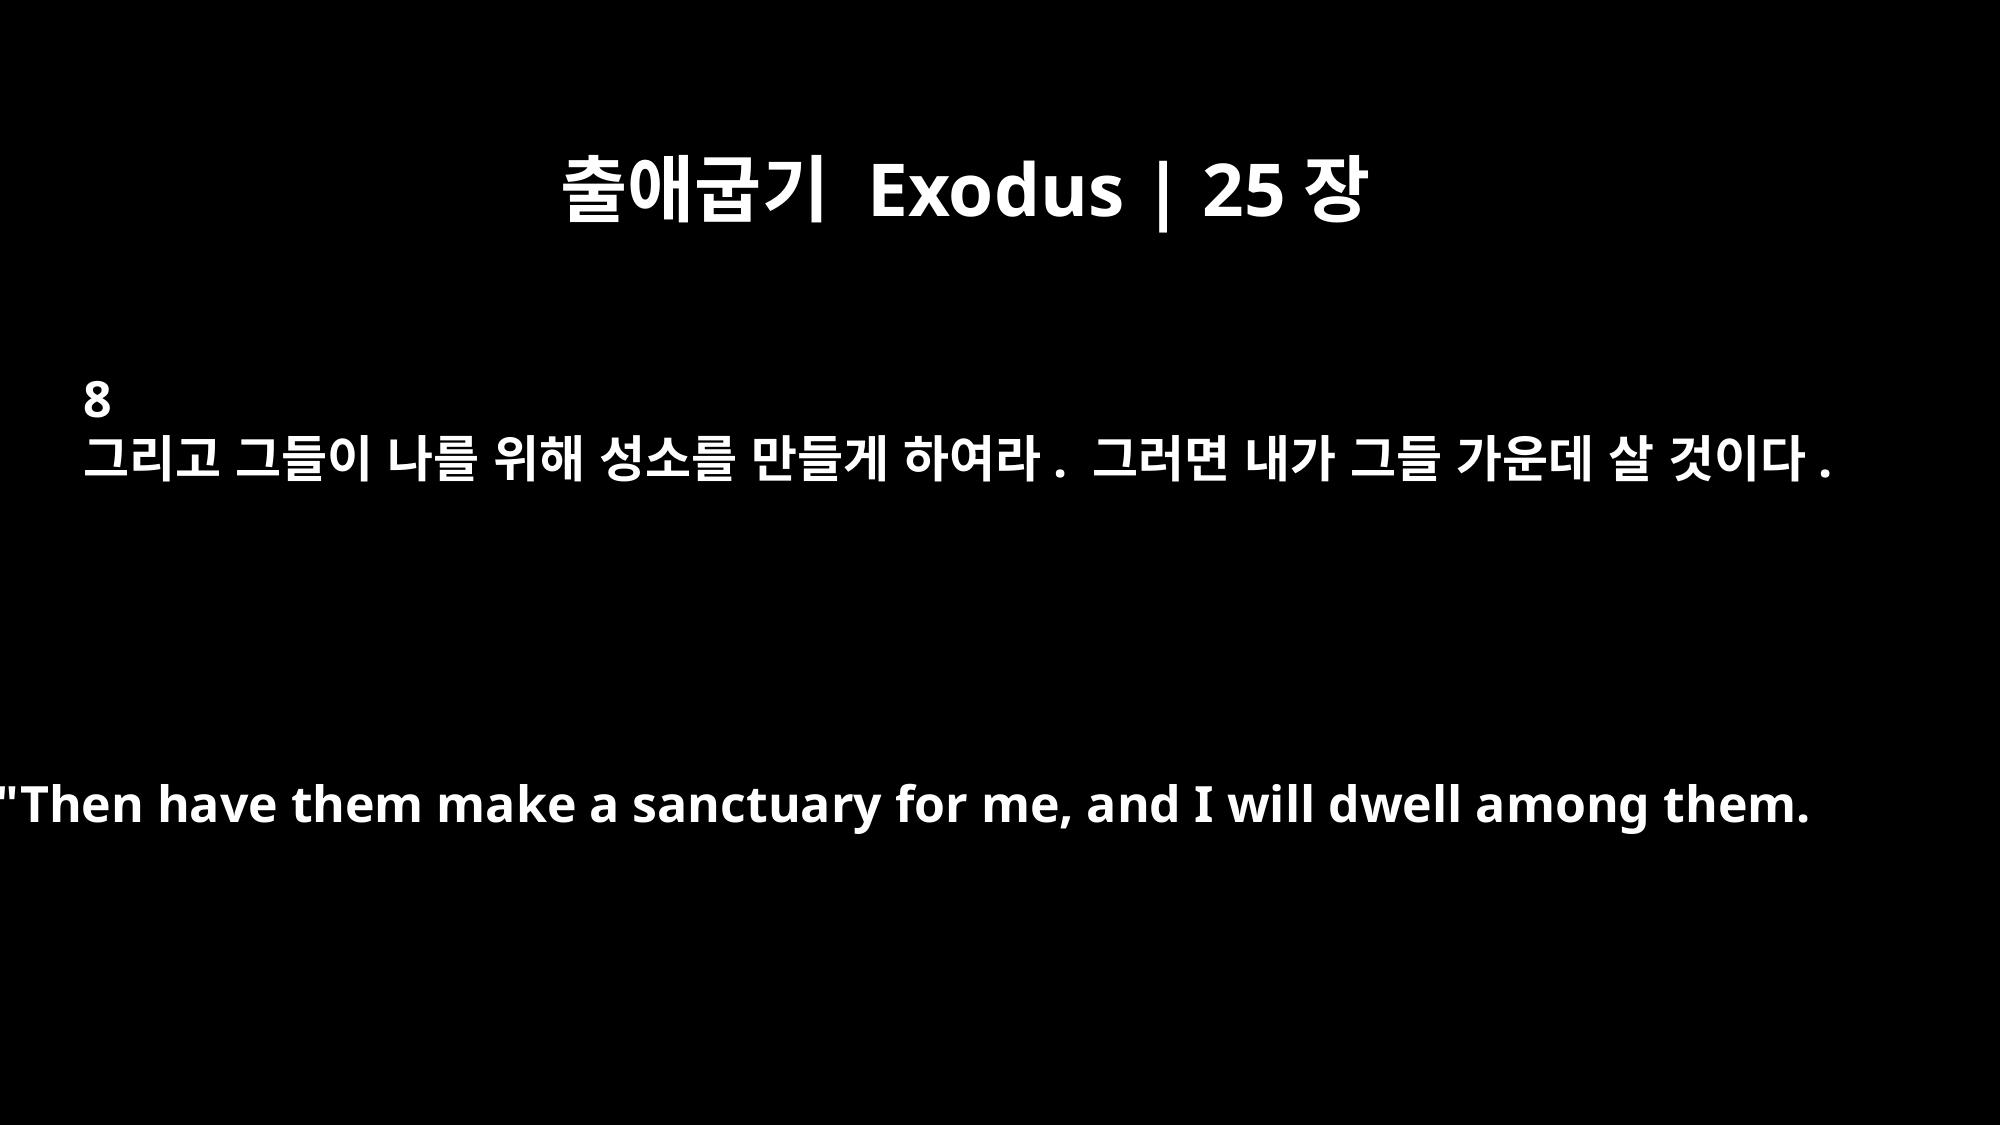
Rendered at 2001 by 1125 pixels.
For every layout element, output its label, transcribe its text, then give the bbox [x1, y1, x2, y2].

text_box 8 그리고 그들이 나를 위해 성소를 만들게 하여라. 그러면 내가 그들 가운데 살 것이다. [68, 359, 1849, 495]
text_box "Then have them make a sanctuary for me, and I will dwell among them. [0, 764, 1827, 840]
text_box 출애굽기 Exodus | 25장 [545, 136, 1387, 239]
